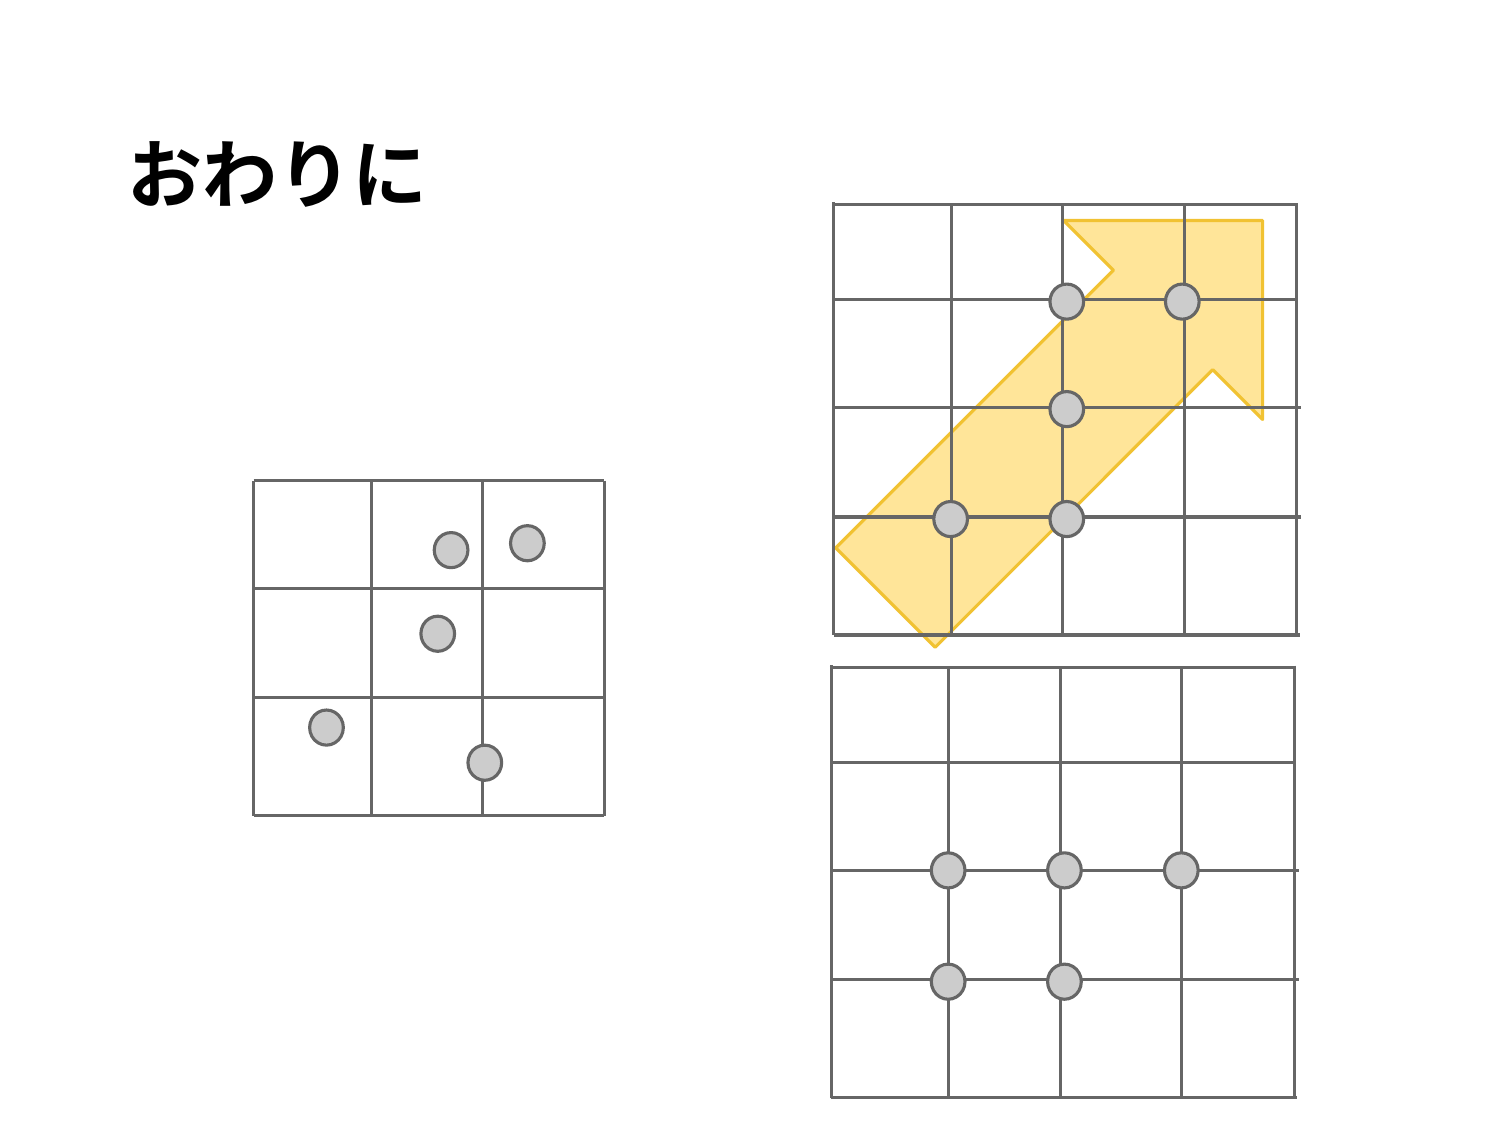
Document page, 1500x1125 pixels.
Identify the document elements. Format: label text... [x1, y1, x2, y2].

title おわりに [75, 45, 1425, 233]
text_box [785, 120, 1363, 698]
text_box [829, 664, 1300, 1099]
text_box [253, 480, 605, 816]
